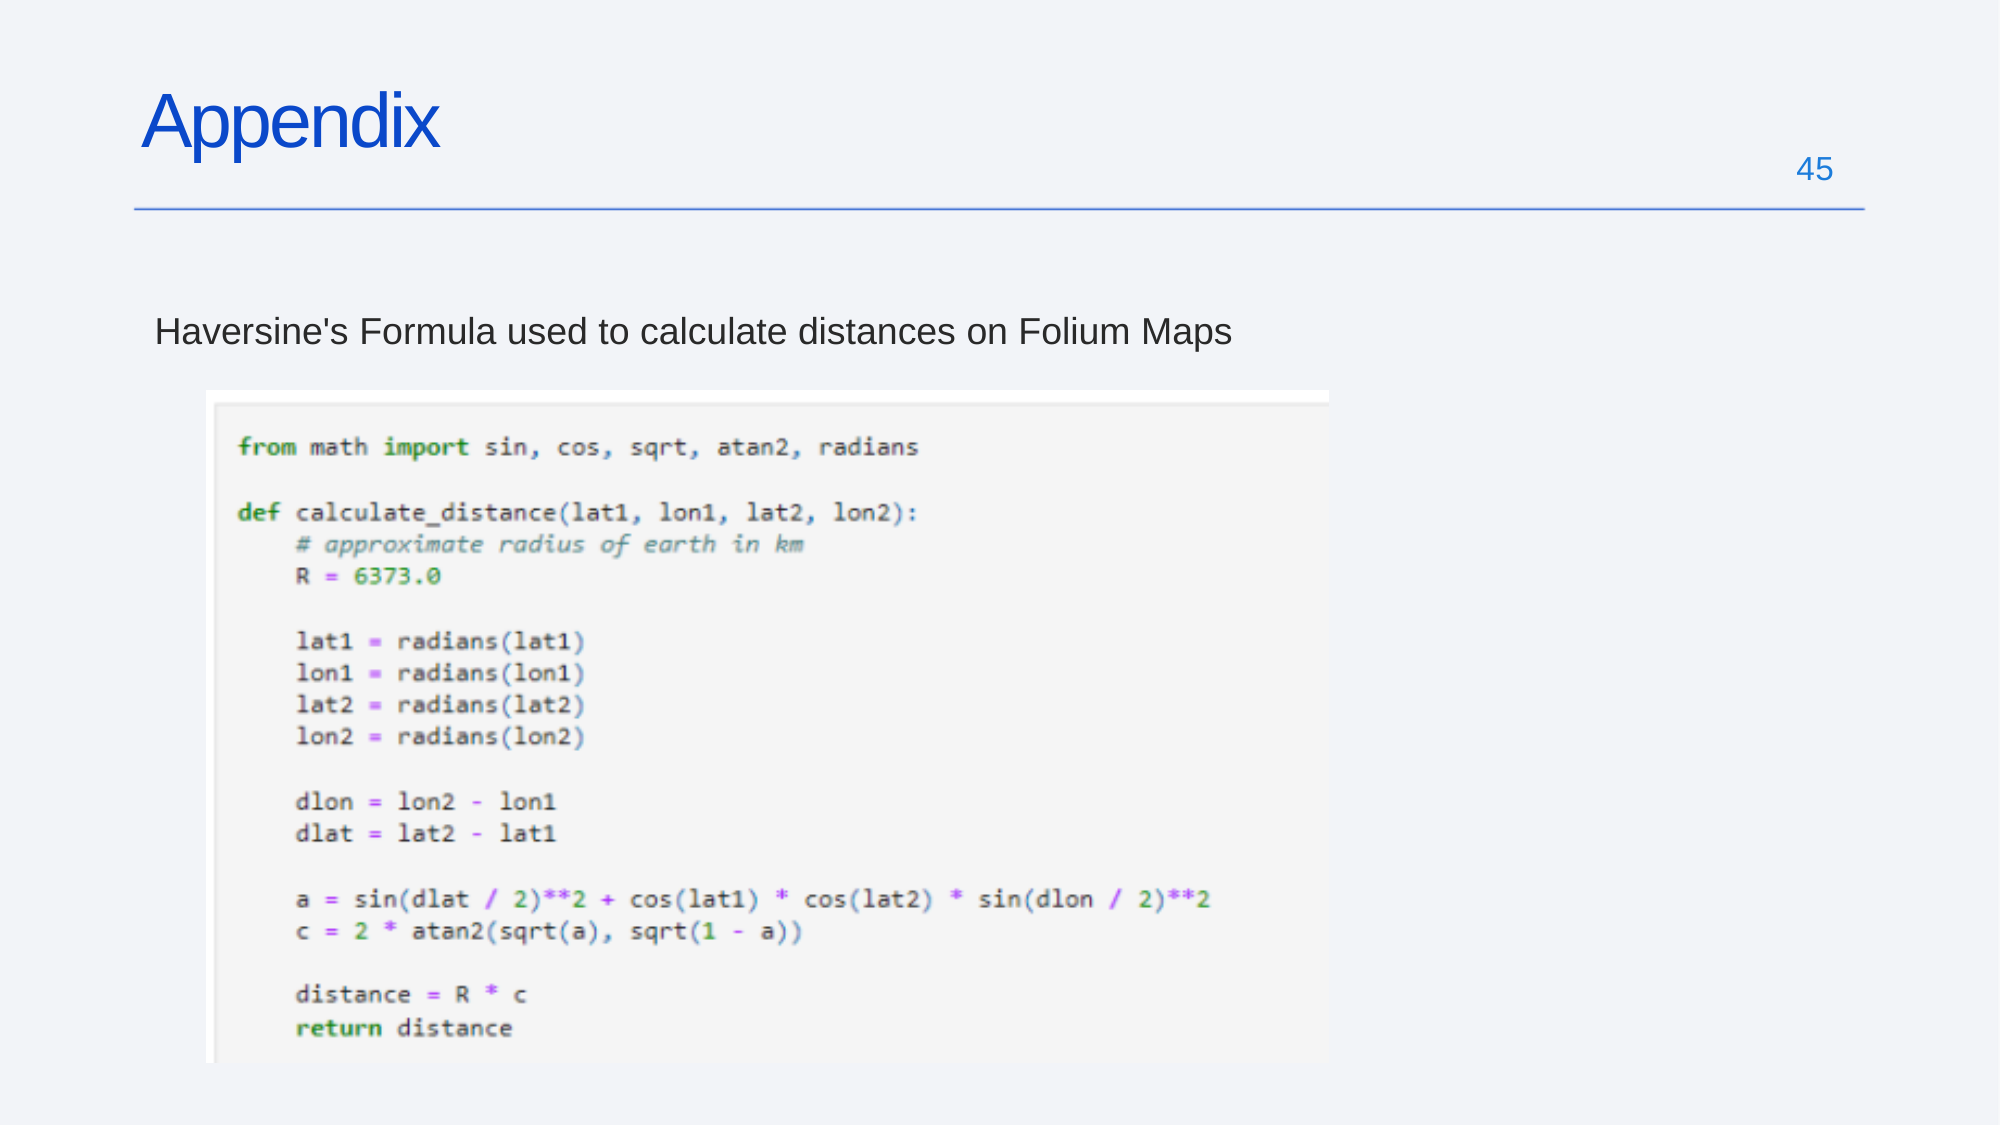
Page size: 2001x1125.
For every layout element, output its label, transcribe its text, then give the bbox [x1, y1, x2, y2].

list Haversine's Formula used to calculate distances on Folium Maps [147, 305, 1861, 414]
title Appendix [139, 68, 1782, 259]
picture [0, 0, 2000, 1125]
text_box 45 [1794, 145, 1839, 188]
